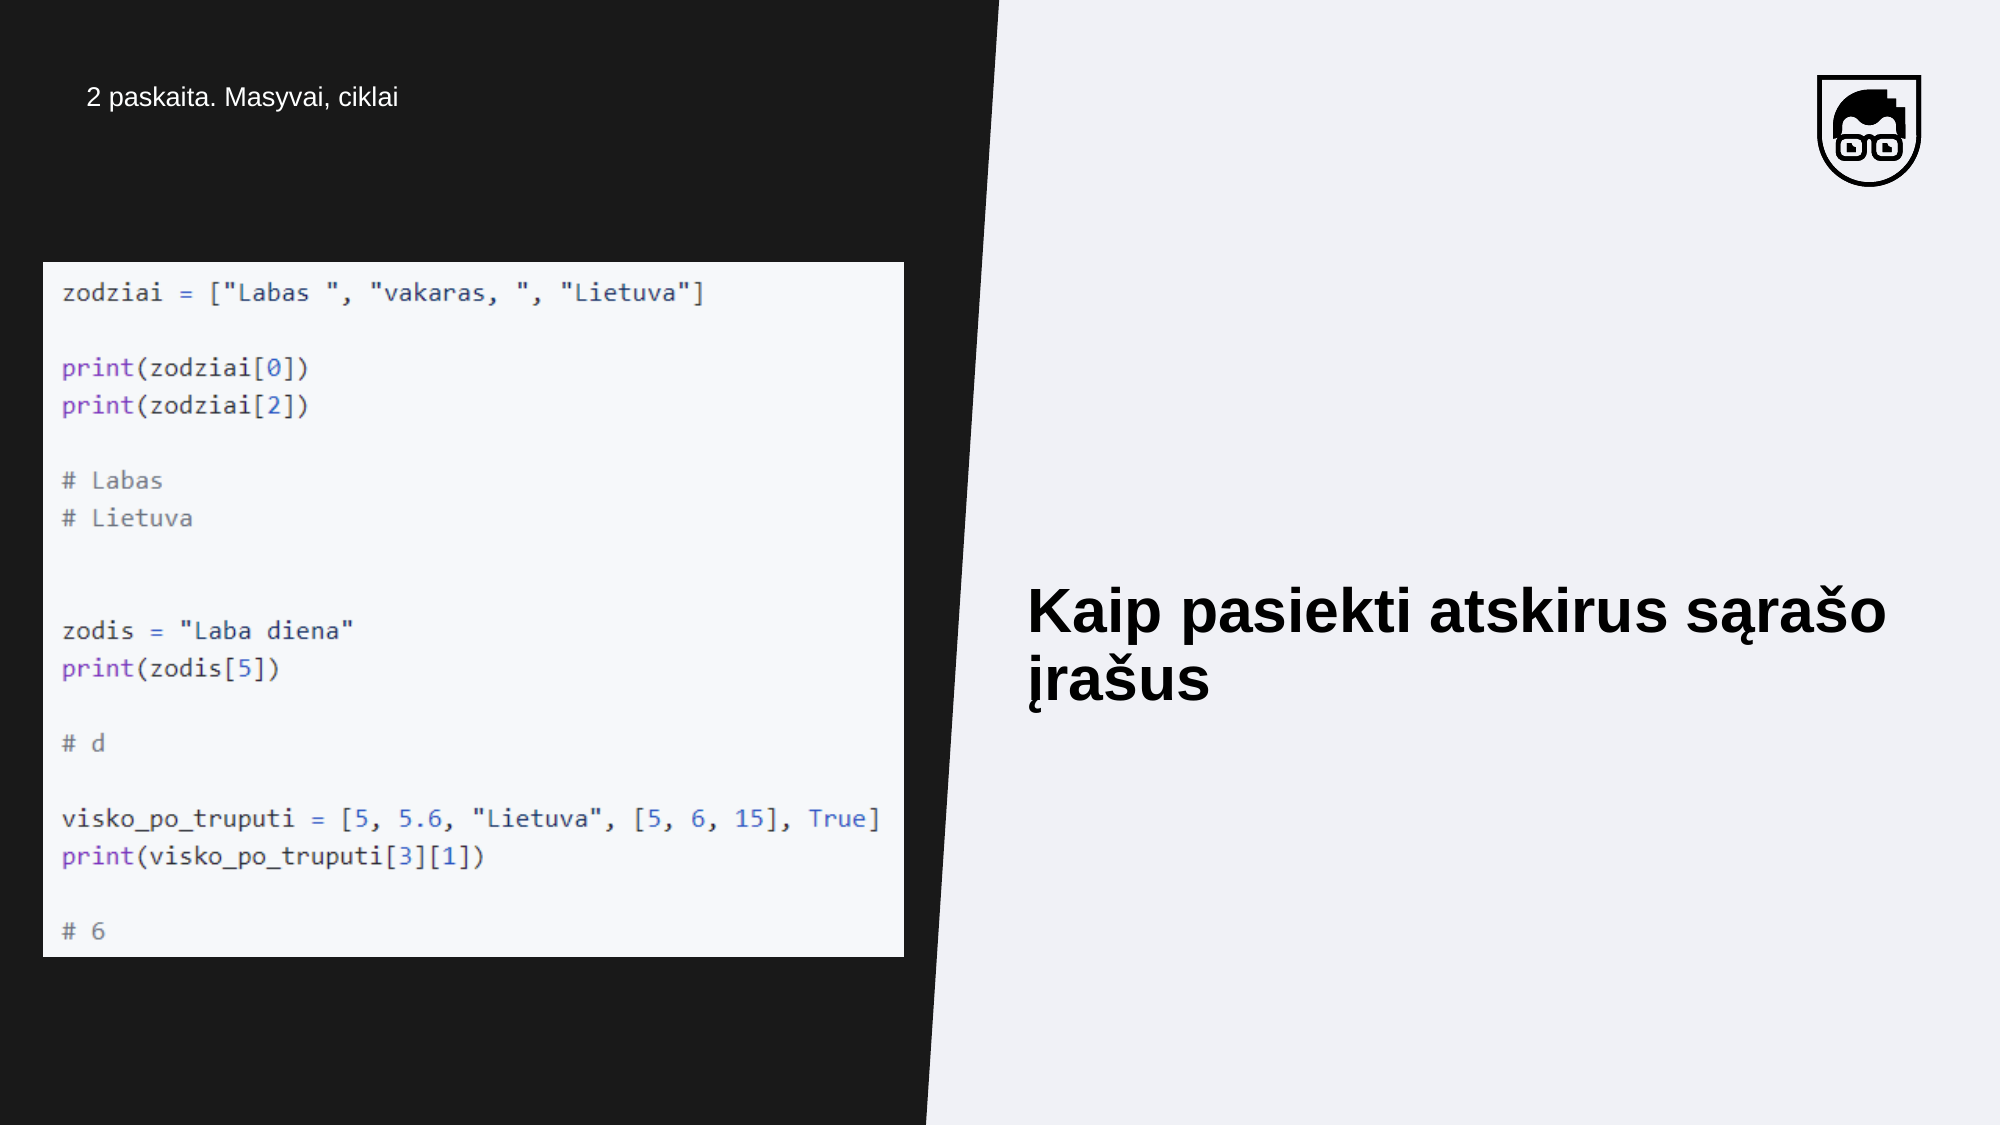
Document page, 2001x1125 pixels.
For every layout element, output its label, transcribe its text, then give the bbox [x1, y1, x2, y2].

text_box 2 paskaita. Masyvai, ciklai [78, 75, 1000, 120]
picture [43, 262, 904, 957]
text_box Kaip pasiekti atskirus sąrašo įrašus [1020, 571, 1977, 722]
